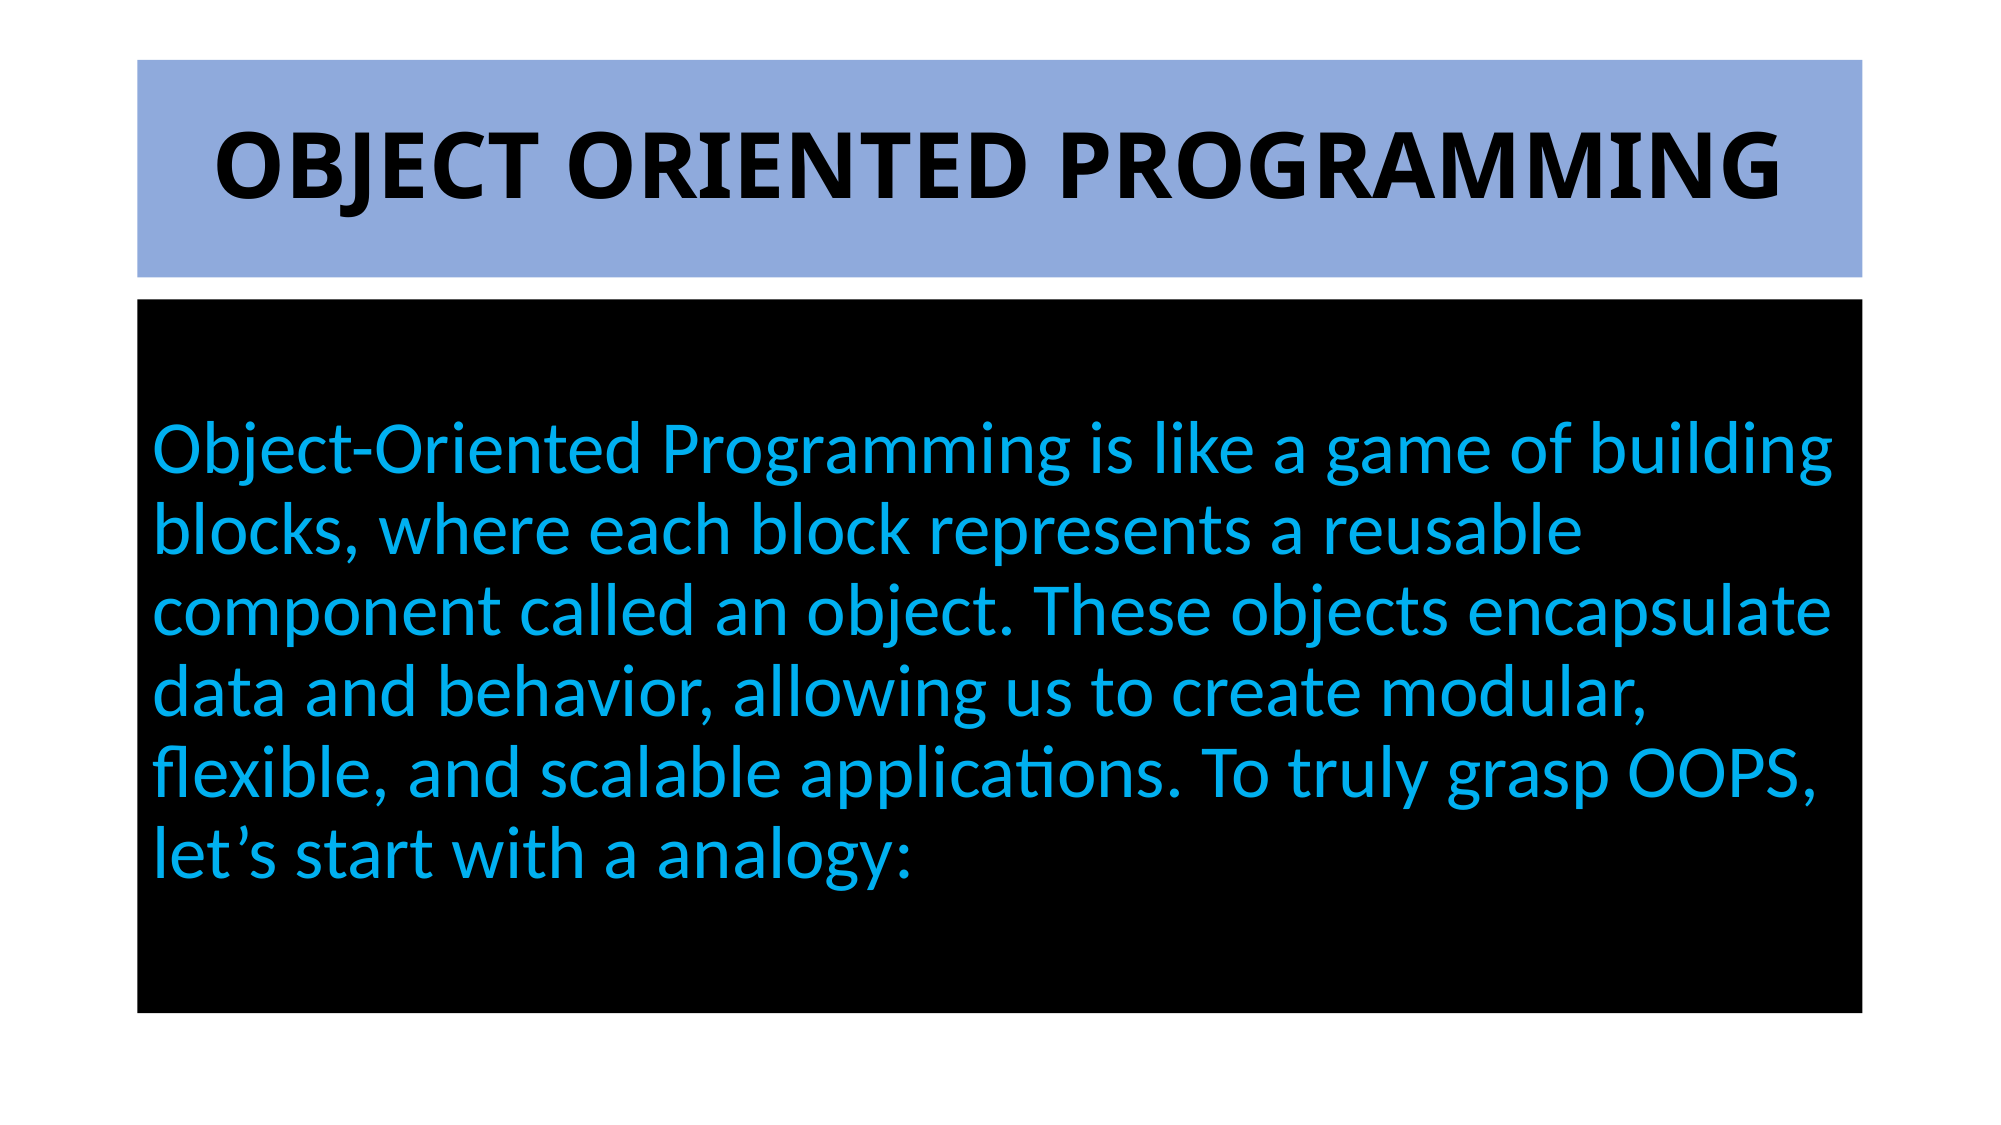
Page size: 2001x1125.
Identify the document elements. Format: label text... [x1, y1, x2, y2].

list Understanding the Basics: OOPS Object-Oriented Programming is like a game of building blocks, where each block represents a reusable component called an object. These objects encapsulate data and behavior, allowing us to create modular, flexible, and scalable applications. To truly grasp OOPS, let’s start with a analogy: [137, 299, 1863, 1014]
title OBJECT ORIENTED PROGRAMMING [137, 59, 1863, 278]
